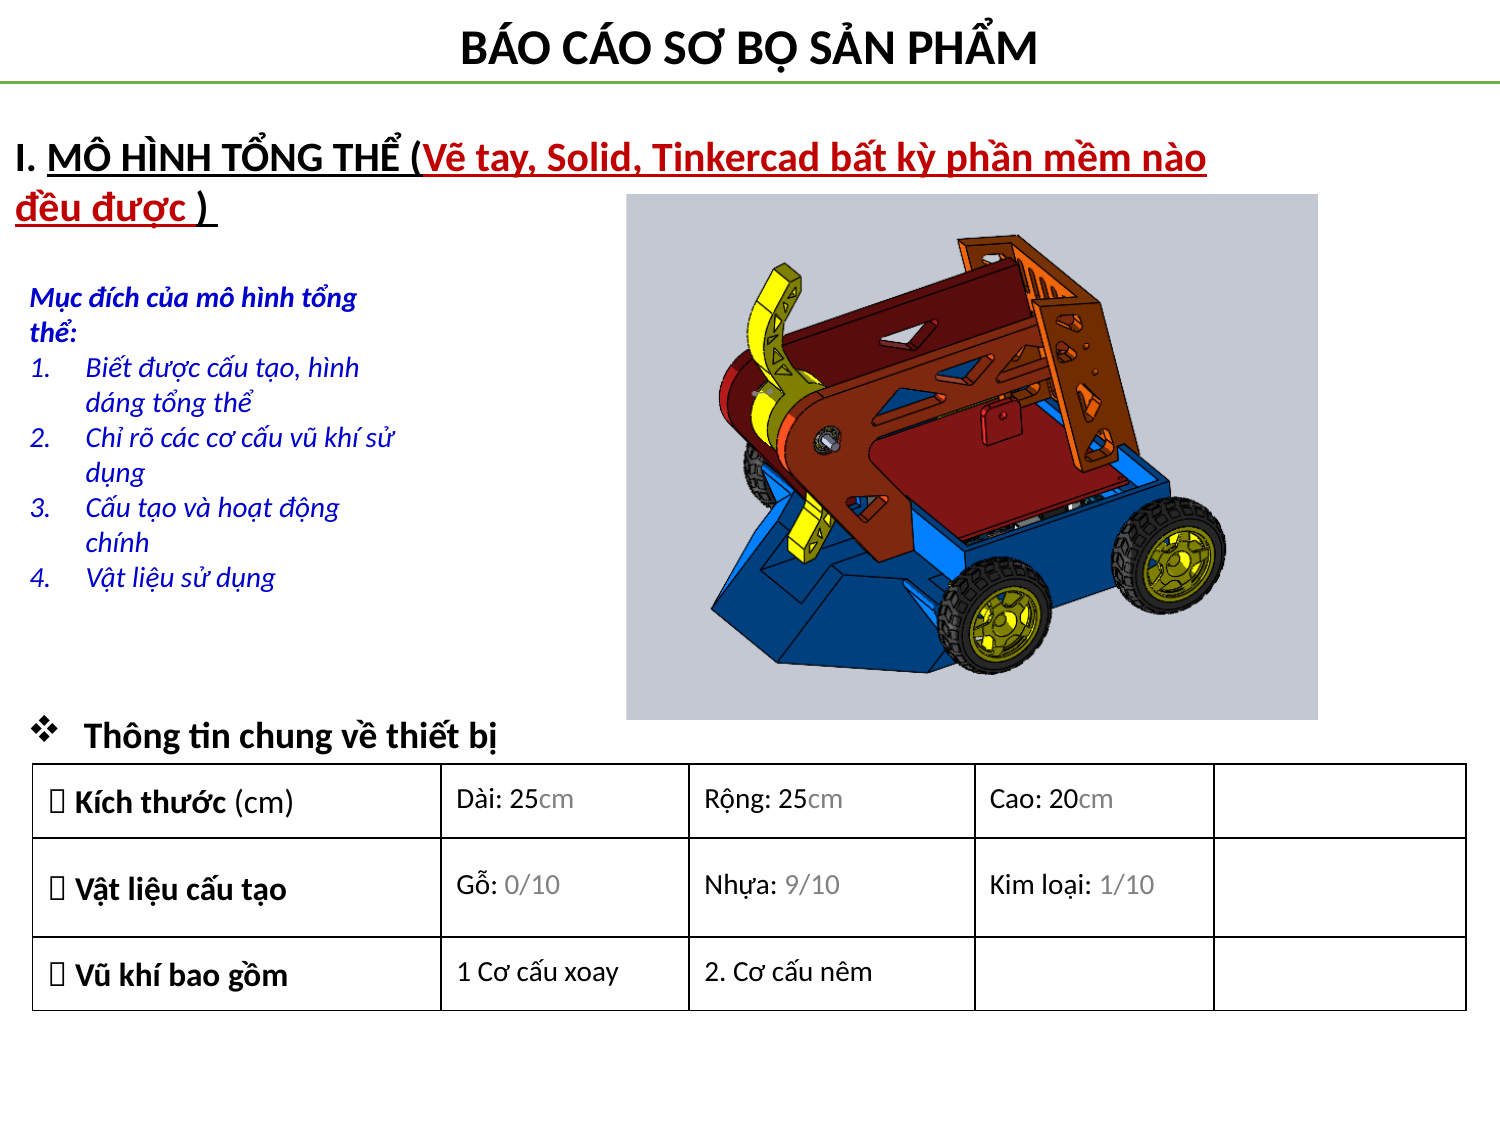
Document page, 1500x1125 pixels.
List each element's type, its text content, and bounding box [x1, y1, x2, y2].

text_box BÁO CÁO SƠ BỘ SẢN PHẨM [0, 7, 1500, 81]
table_cell 2. Cơ cấu nêm [690, 938, 974, 1010]
table_header Rộng: 25cm [690, 765, 974, 837]
table_cell Gỗ: 0/10 [442, 839, 688, 936]
table_cell [1215, 839, 1465, 936]
table_header Cao: 20cm [976, 765, 1213, 837]
table_cell [976, 938, 1213, 1010]
picture [626, 194, 1318, 720]
table_header Dài: 25cm [442, 765, 688, 837]
table_header [1215, 765, 1465, 837]
text_box I. MÔ HÌNH TỔNG THỂ (Vẽ tay, Solid, Tinkercad bất kỳ phần mềm nào đều được ) [0, 122, 1223, 238]
table_cell Kim loại: 1/10 [976, 839, 1213, 936]
table_cell Nhựa: 9/10 [690, 839, 974, 936]
table_cell [1215, 938, 1465, 1010]
table_cell 1 Cơ cấu xoay [442, 938, 688, 1010]
table_header  Kích thước (cm) [33, 765, 440, 837]
table_cell  Vật liệu cấu tạo [33, 839, 440, 936]
text_box Thông tin chung về thiết bị [12, 703, 750, 764]
text_box Mục đích của mô hình tổng thể: Biết được cấu tạo, hình dáng tổng thể Chỉ rõ các cơ cấu vũ khí sử dụng Cấu tạo và hoạt động chính Vật liệu sử dụng [14, 271, 420, 601]
table_cell  Vũ khí bao gồm [33, 938, 440, 1010]
